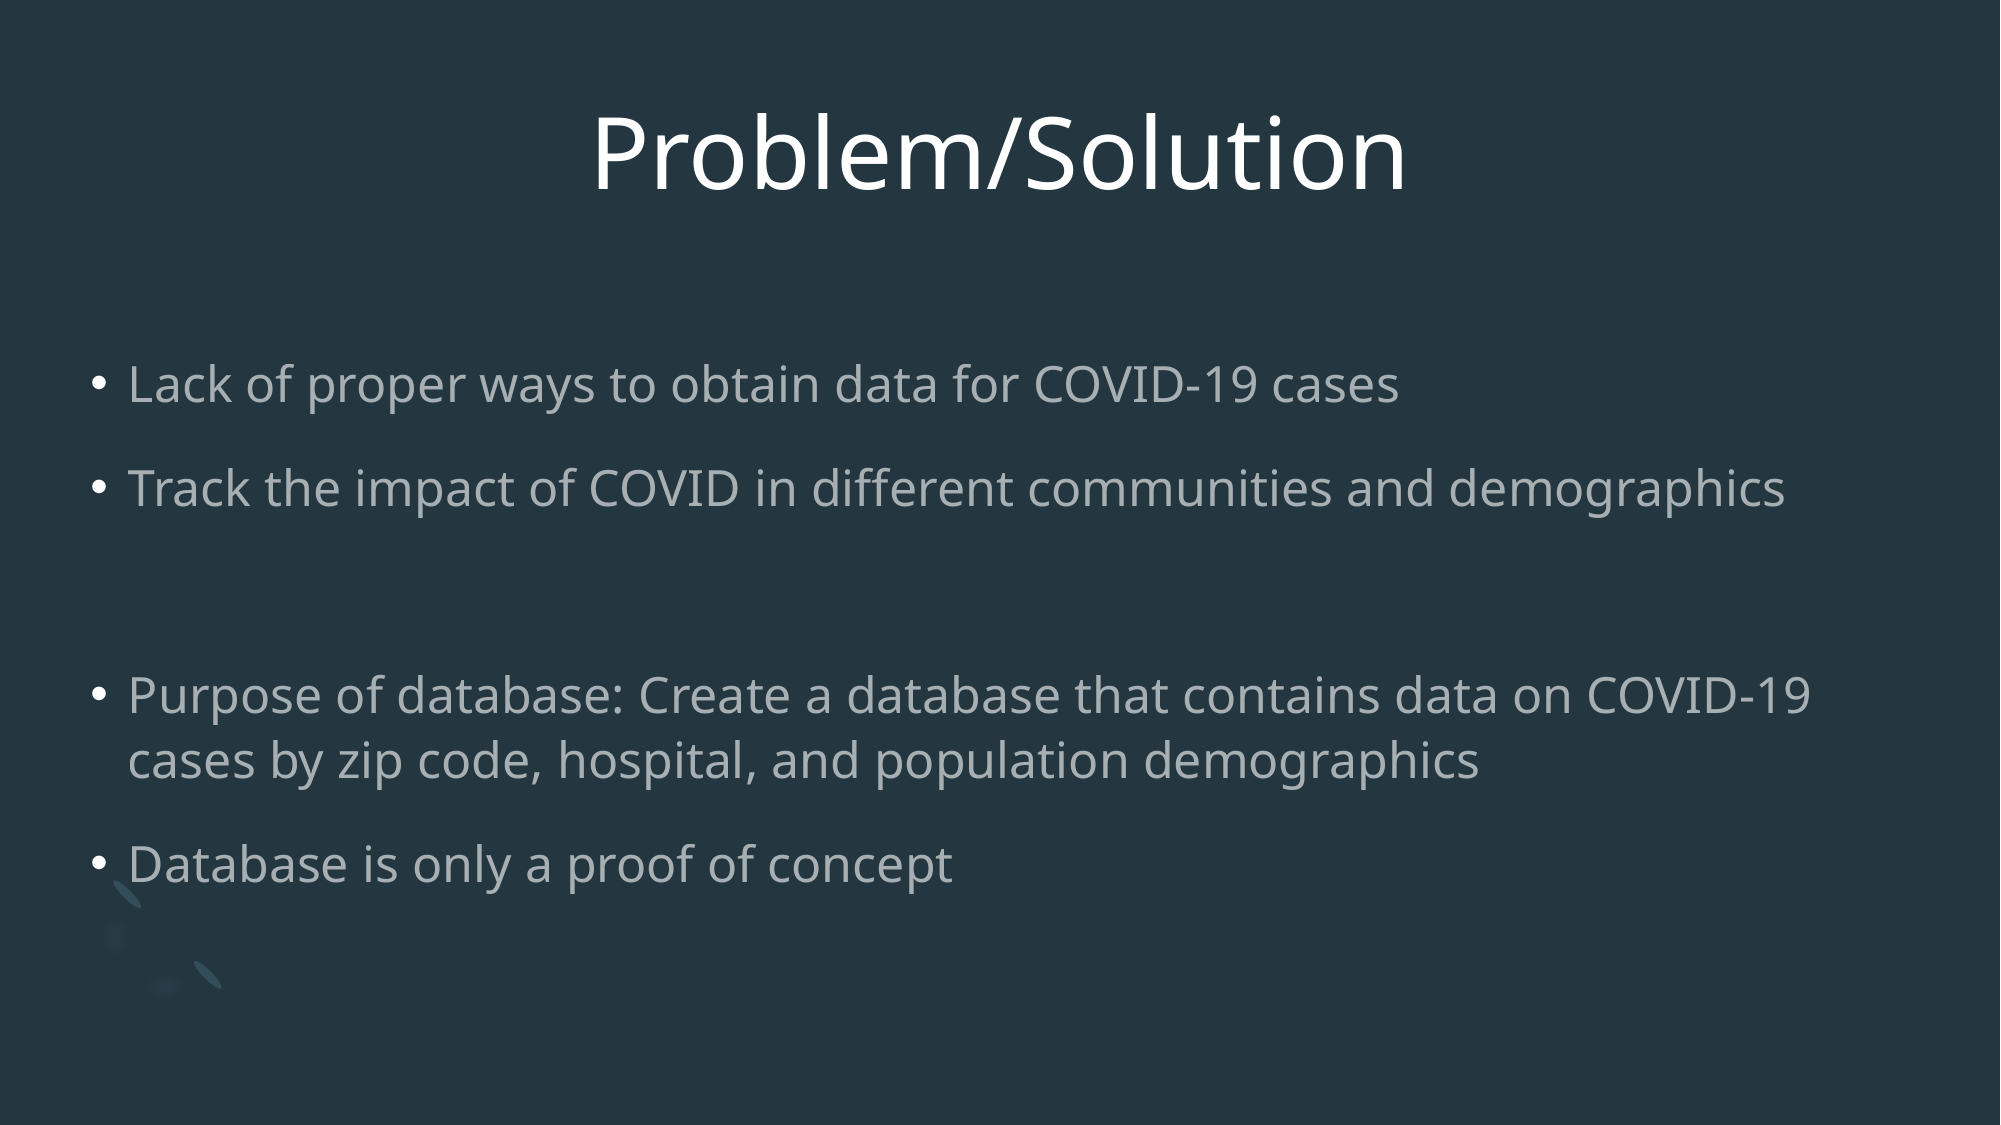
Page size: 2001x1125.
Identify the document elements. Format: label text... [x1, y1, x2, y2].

title Problem/Solution [90, 90, 1910, 309]
list Lack of proper ways to obtain data for COVID-19 cases Track the impact of COVID in different communities and demographics Purpose of database: Create a database that contains data on COVID-19 cases by zip code, hospital, and population demographics Database is only a proof of concept [90, 346, 1910, 1000]
